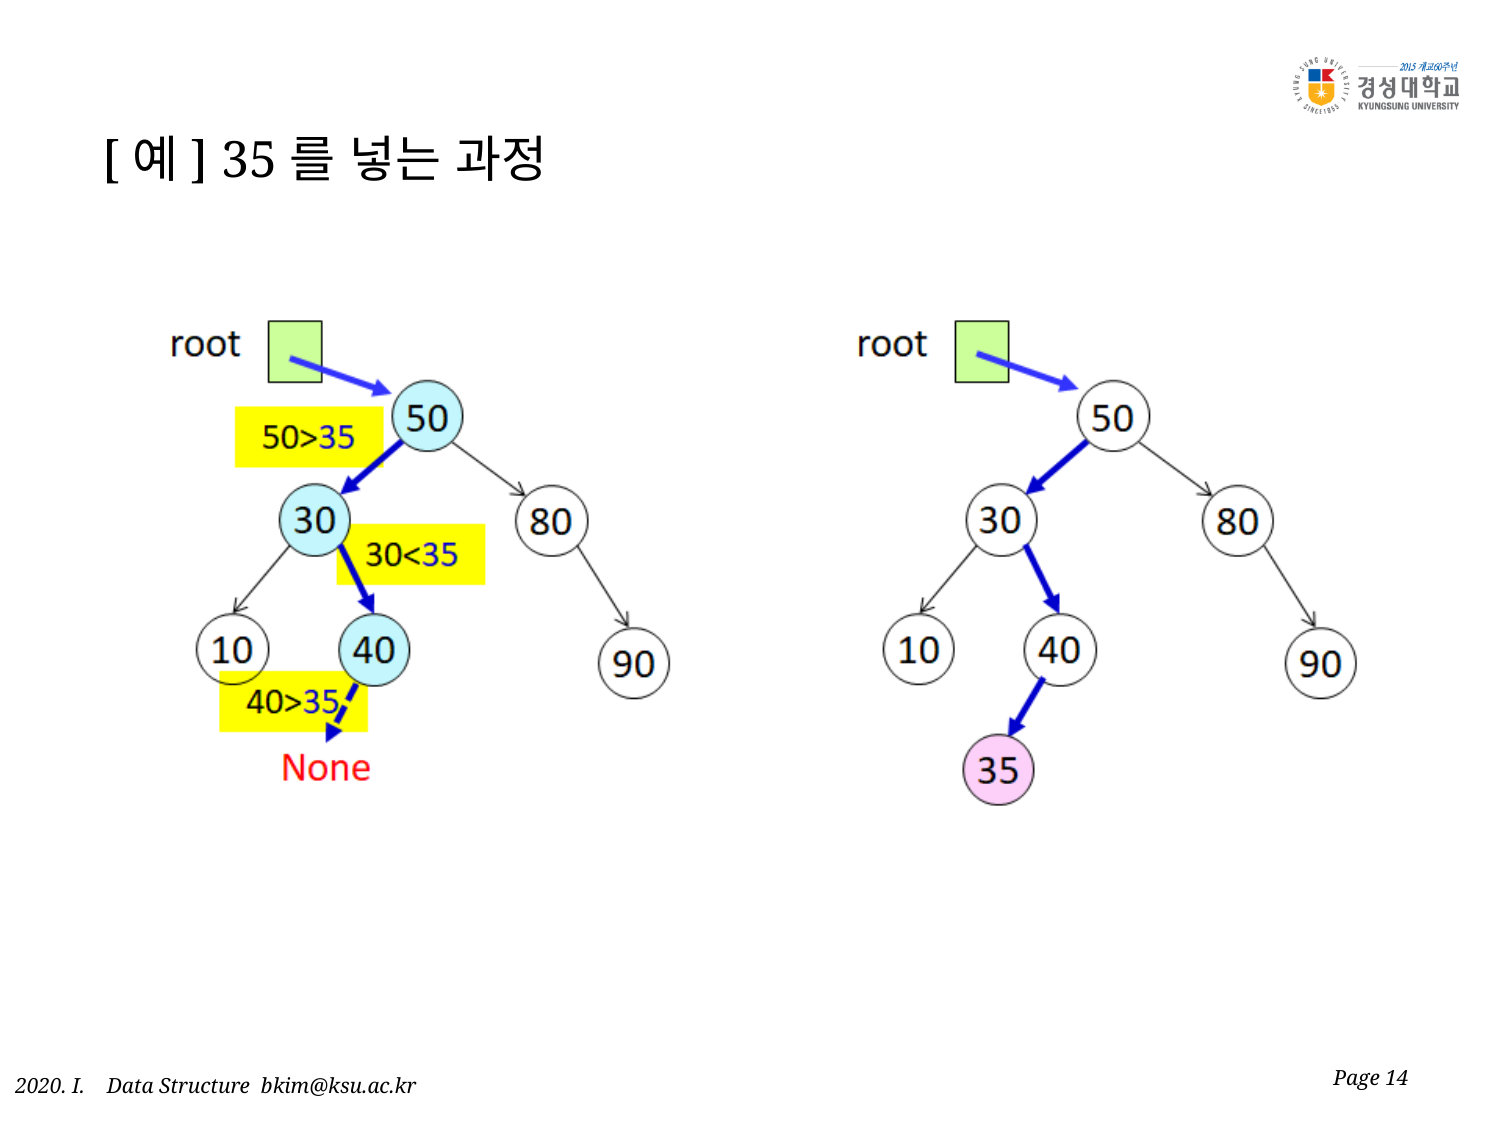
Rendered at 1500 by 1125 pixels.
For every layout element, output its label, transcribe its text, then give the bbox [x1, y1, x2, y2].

picture [1293, 57, 1459, 114]
picture [132, 305, 1368, 820]
text_box [예] 35를 넣는 과정 [87, 120, 563, 196]
slide_number Page 14 [1149, 1024, 1424, 1101]
